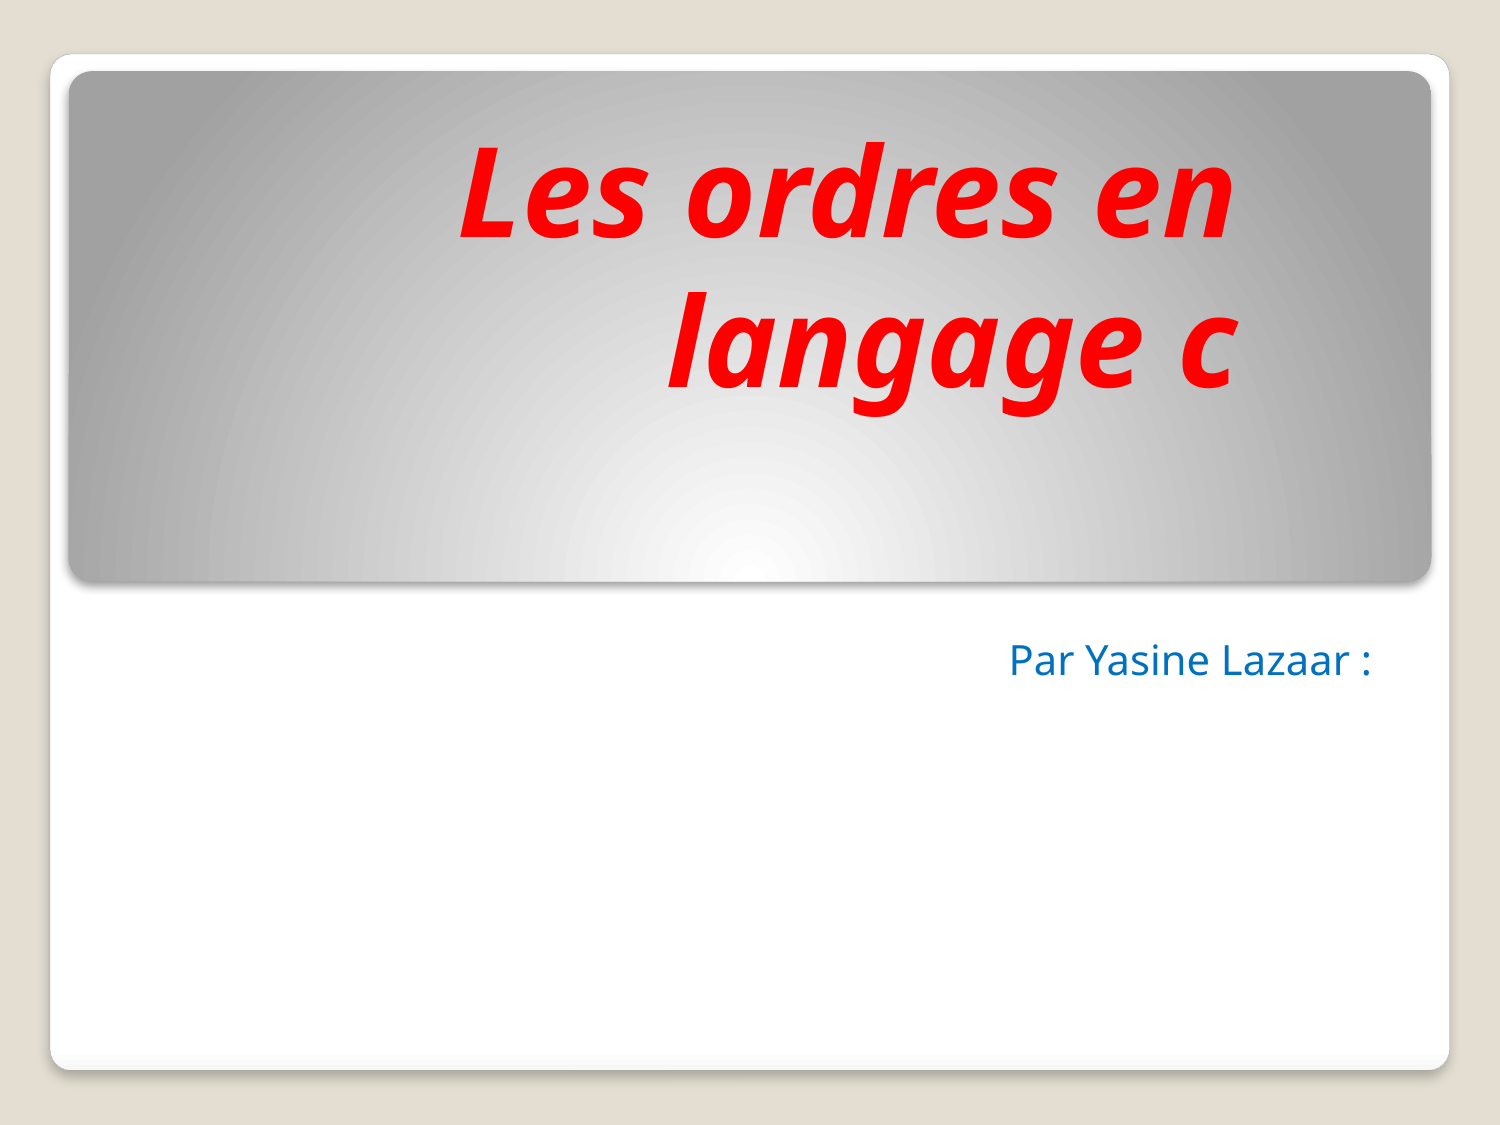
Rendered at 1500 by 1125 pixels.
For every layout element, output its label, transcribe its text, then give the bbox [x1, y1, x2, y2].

subtitle Par Yasine Lazaar : [112, 633, 1388, 784]
title Les ordres en langage c [123, 219, 1247, 420]
